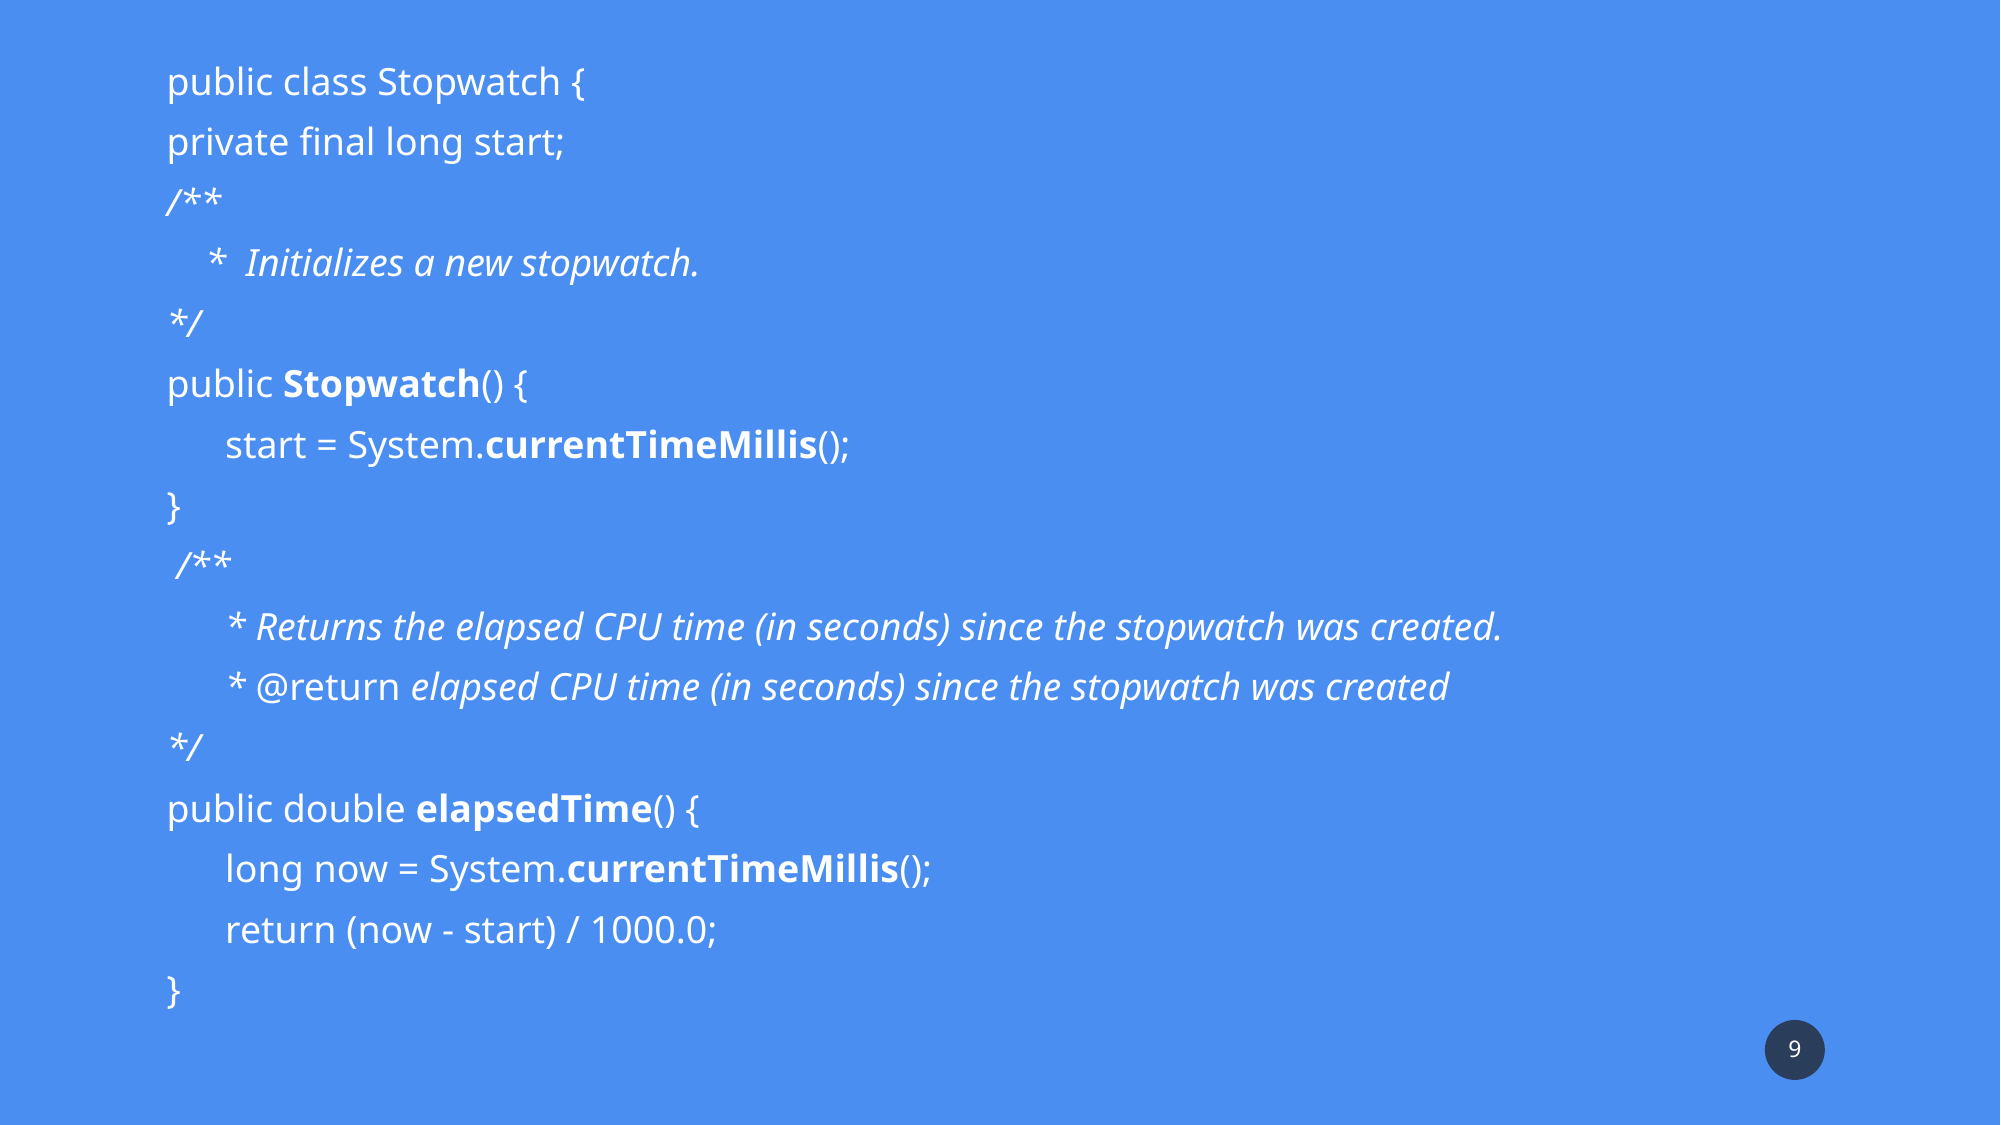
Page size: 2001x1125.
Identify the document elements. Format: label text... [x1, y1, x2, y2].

slide_number 9 [1764, 1019, 1825, 1080]
list public class Stopwatch { private final long start; /** * Initializes a new stopwatch. */ public Stopwatch() { start = System.currentTimeMillis(); } /** * Returns the elapsed CPU time (in seconds) since the stopwatch was created. * @return elapsed CPU time (in seconds) since the stopwatch was created */ public double elapsedTime() { long now = System.currentTimeMillis(); return (now - start) / 1000.0; } [151, 50, 1735, 1065]
